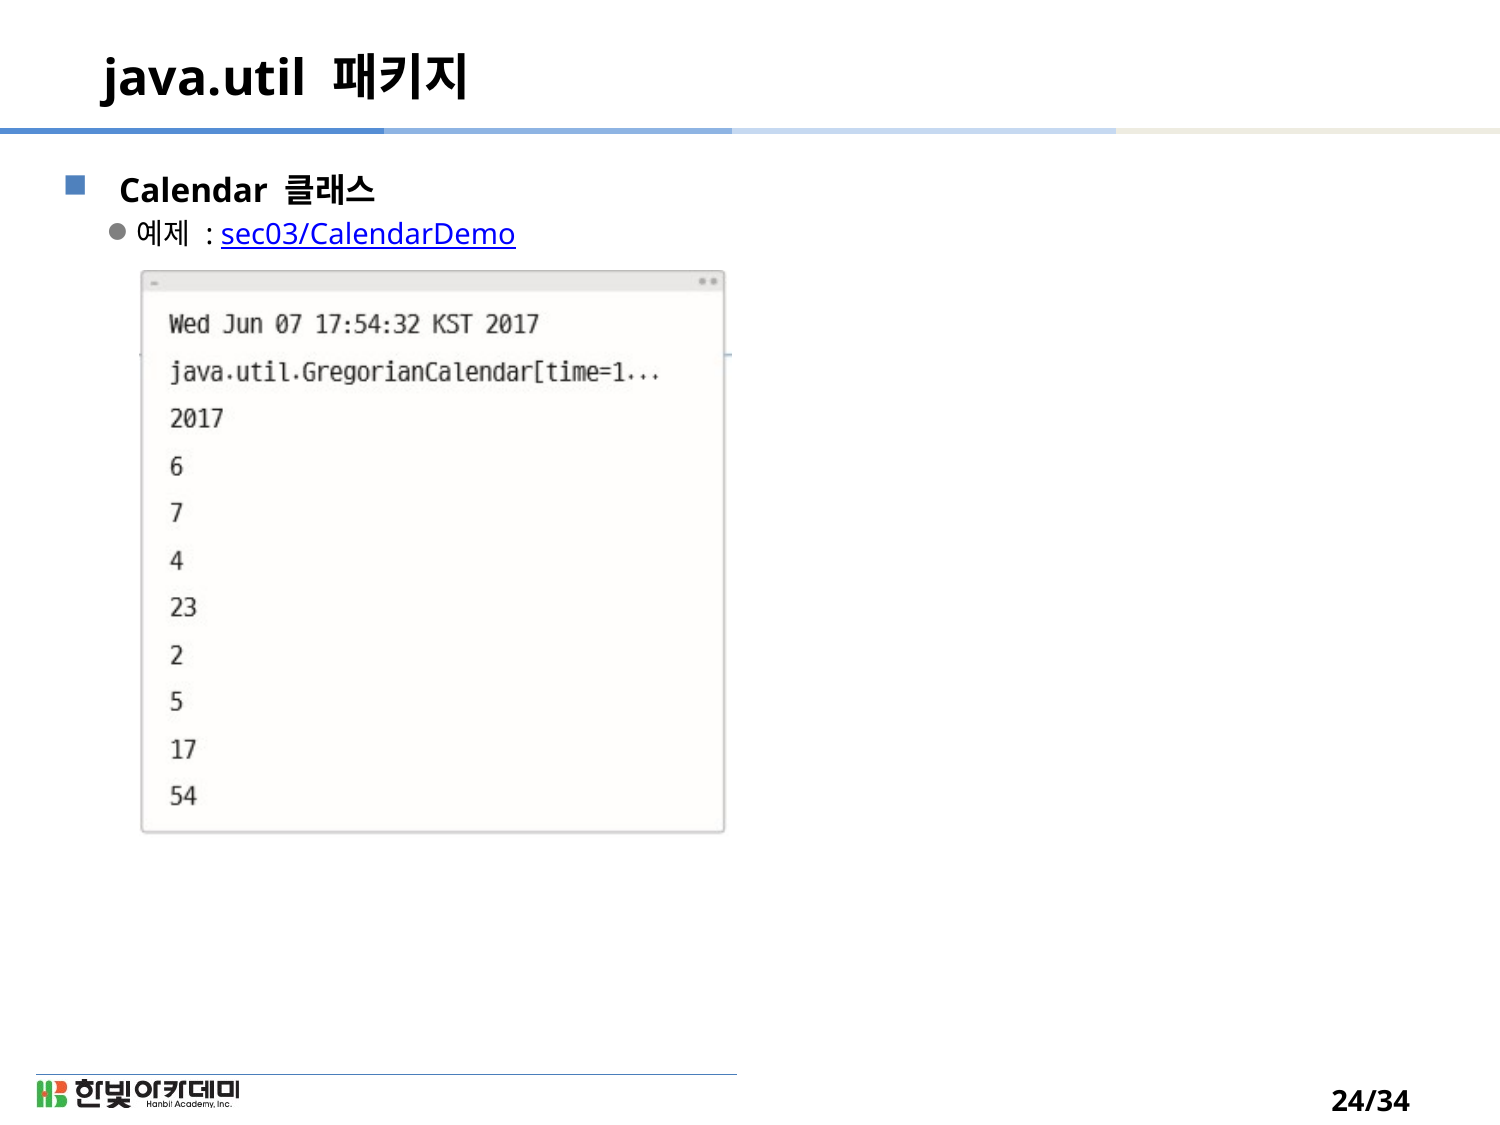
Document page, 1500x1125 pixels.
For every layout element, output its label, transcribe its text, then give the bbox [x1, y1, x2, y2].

list Calendar 클래스 예제 : sec03/CalendarDemo [47, 141, 1436, 1083]
title java.util 패키지 [88, 30, 1330, 121]
picture [36, 1079, 239, 1108]
picture [139, 270, 733, 838]
